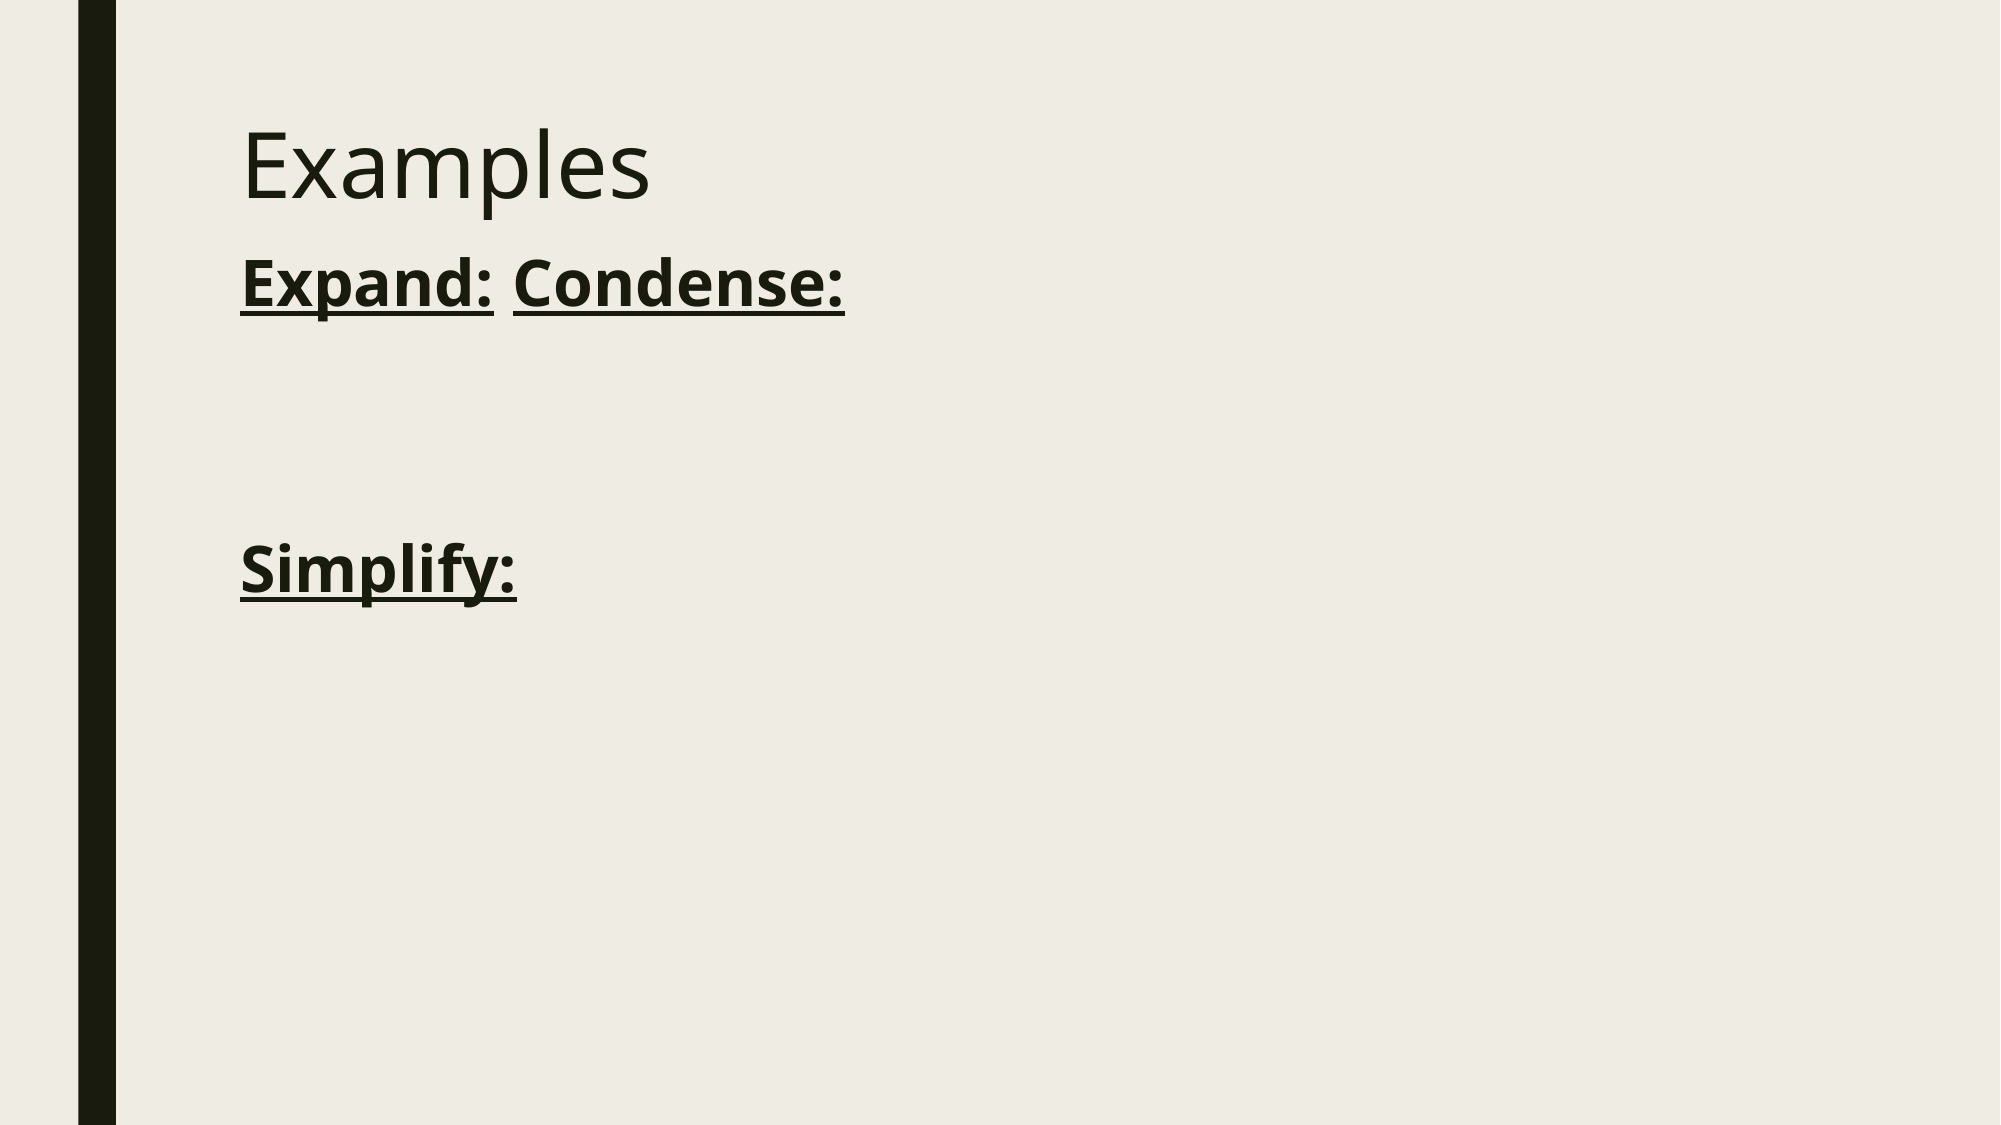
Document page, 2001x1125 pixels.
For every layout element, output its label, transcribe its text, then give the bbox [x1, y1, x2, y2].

title Examples [225, 112, 1800, 357]
